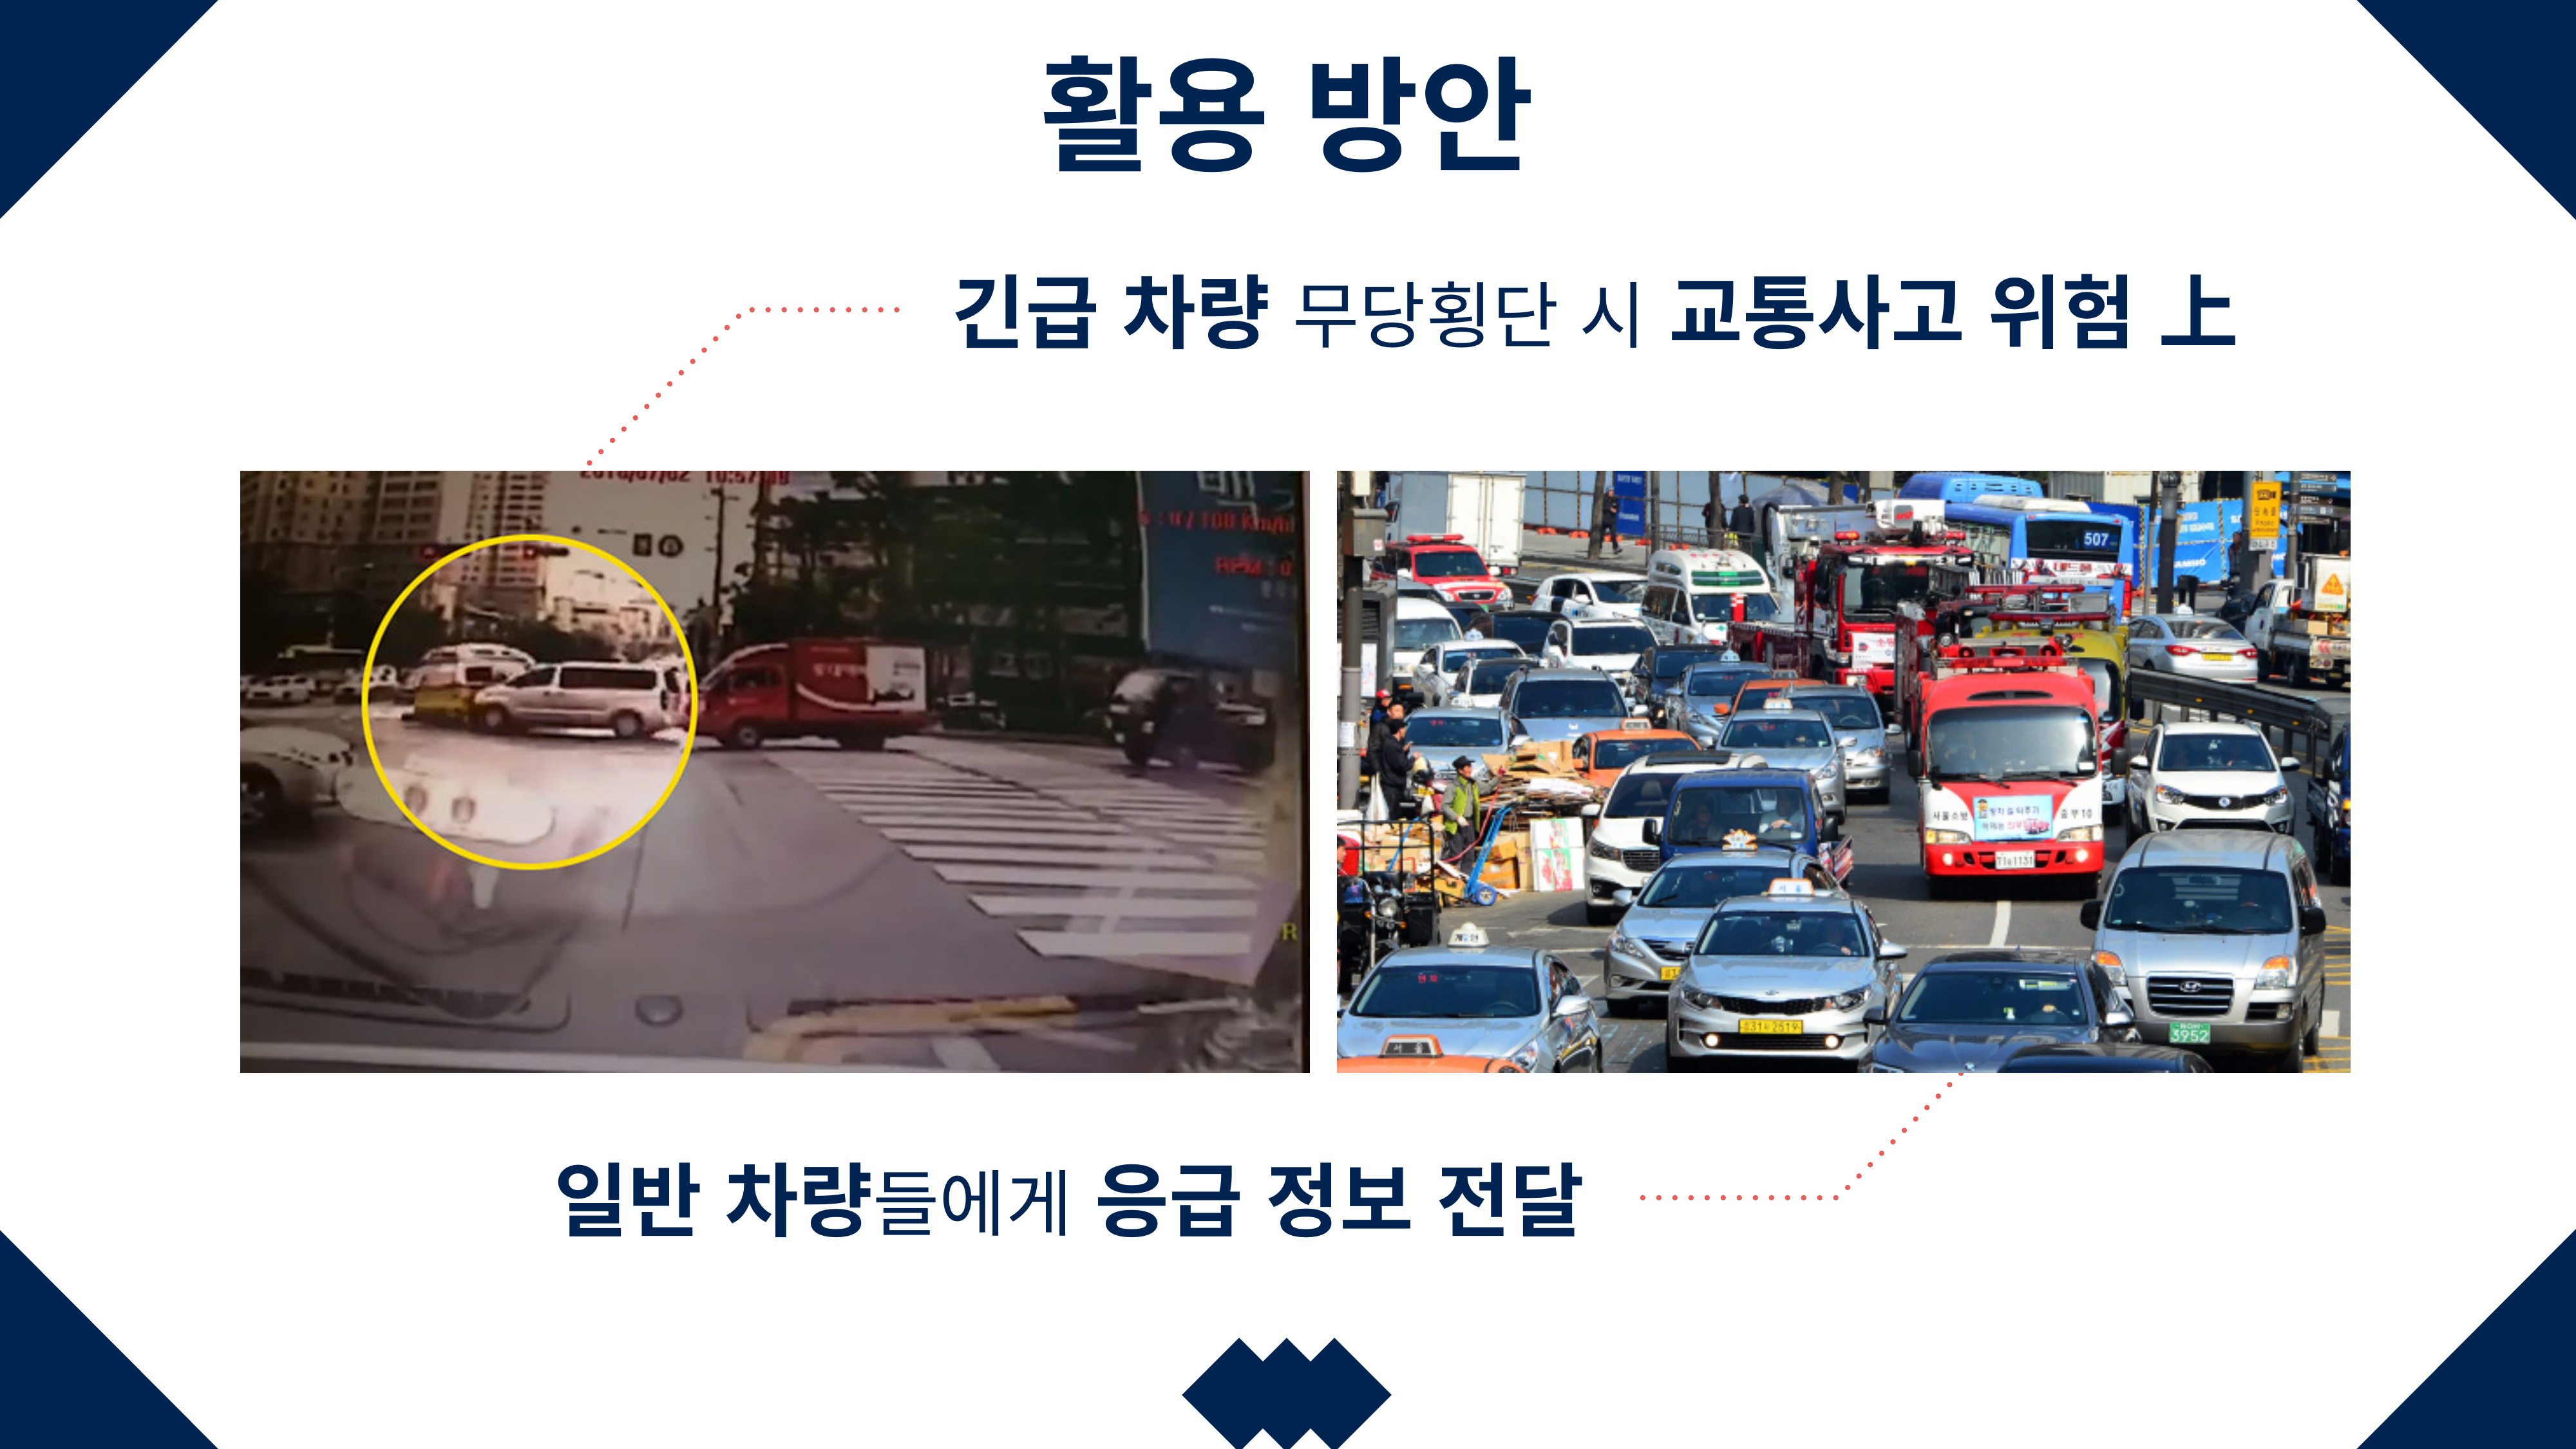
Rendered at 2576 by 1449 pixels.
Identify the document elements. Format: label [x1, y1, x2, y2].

picture [1336, 471, 2351, 1073]
text_box [1181, 1337, 1392, 1449]
picture [240, 471, 1310, 1073]
text_box [0, 0, 2576, 1449]
